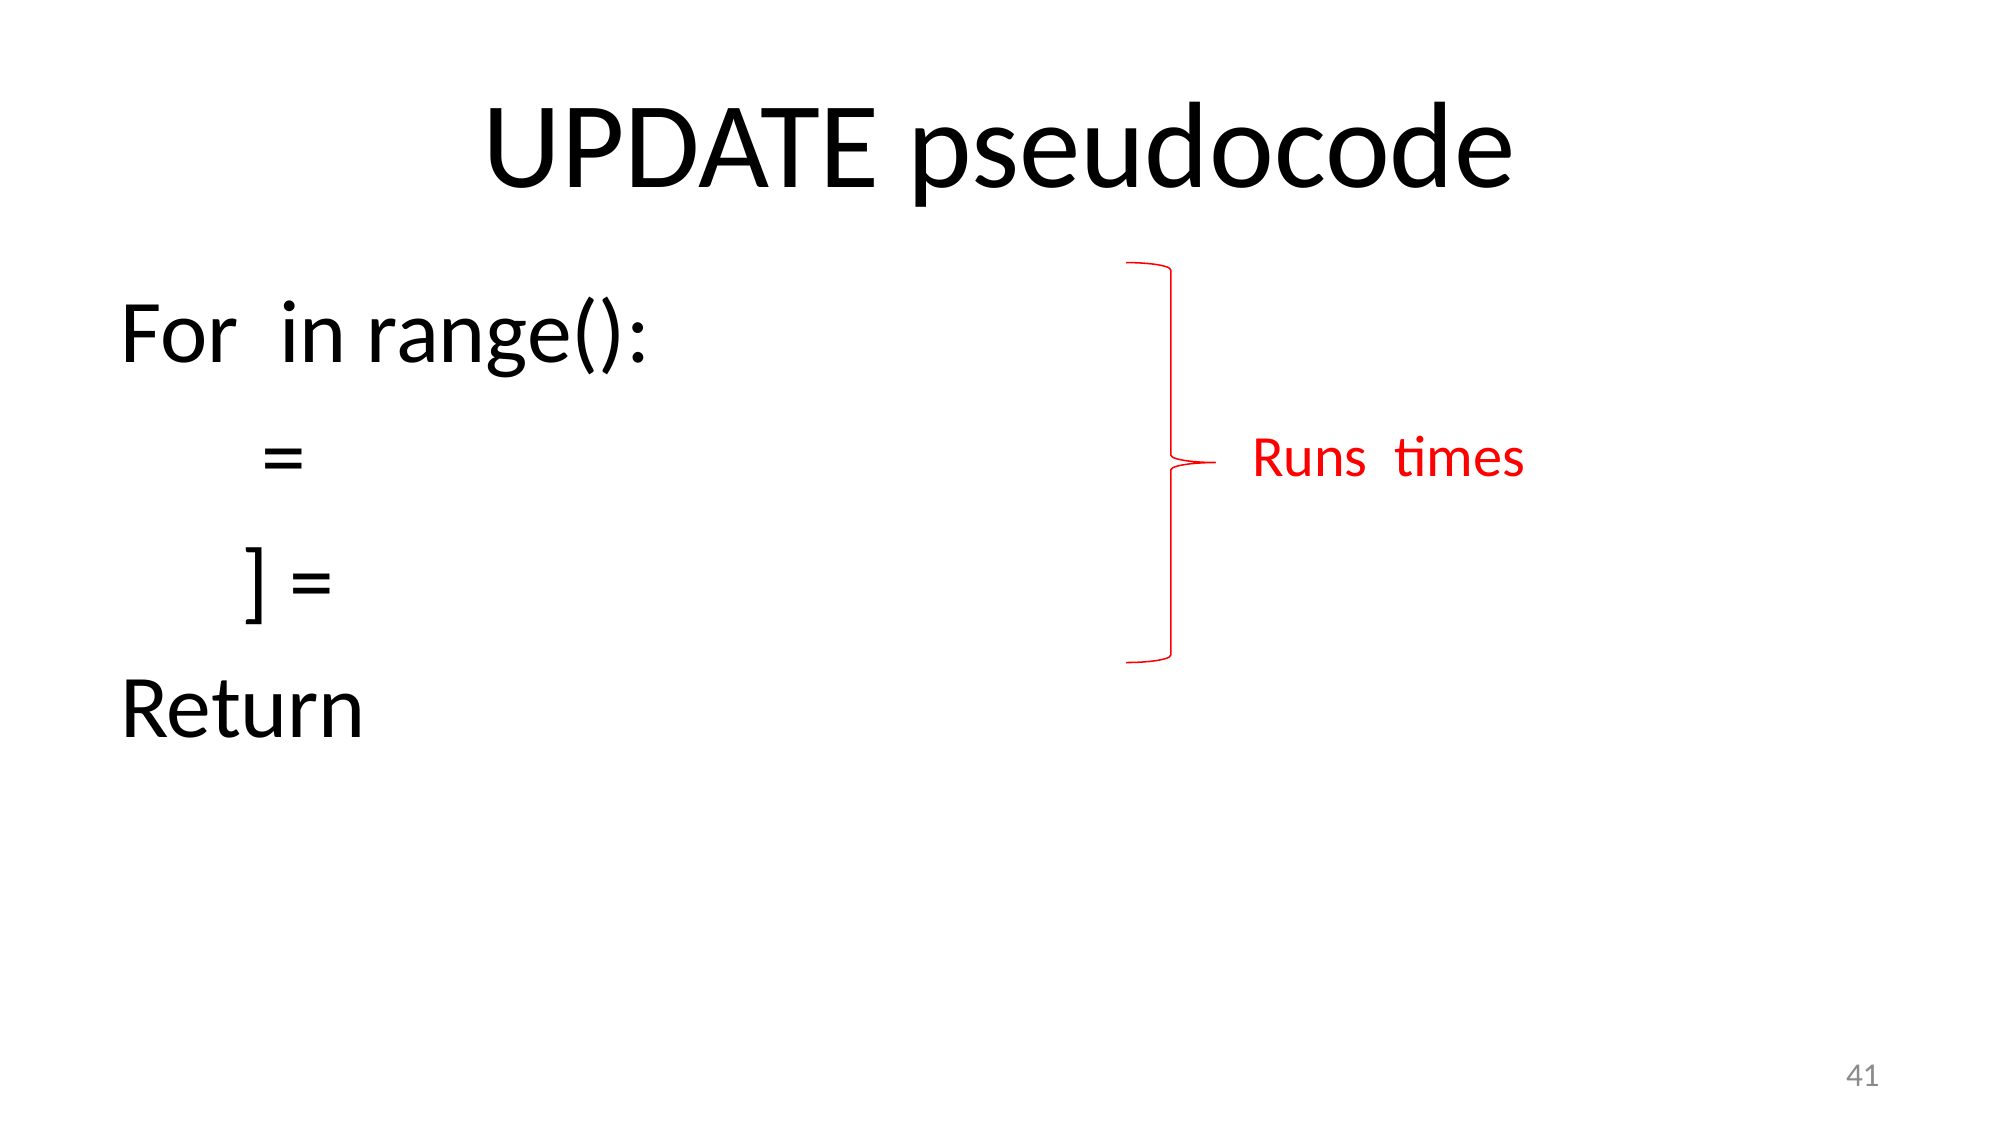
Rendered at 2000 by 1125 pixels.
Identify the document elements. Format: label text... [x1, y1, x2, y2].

slide_number 41 [1432, 1042, 1900, 1103]
title UPDATE pseudocode [99, 45, 1900, 233]
text_box [1126, 261, 1217, 664]
